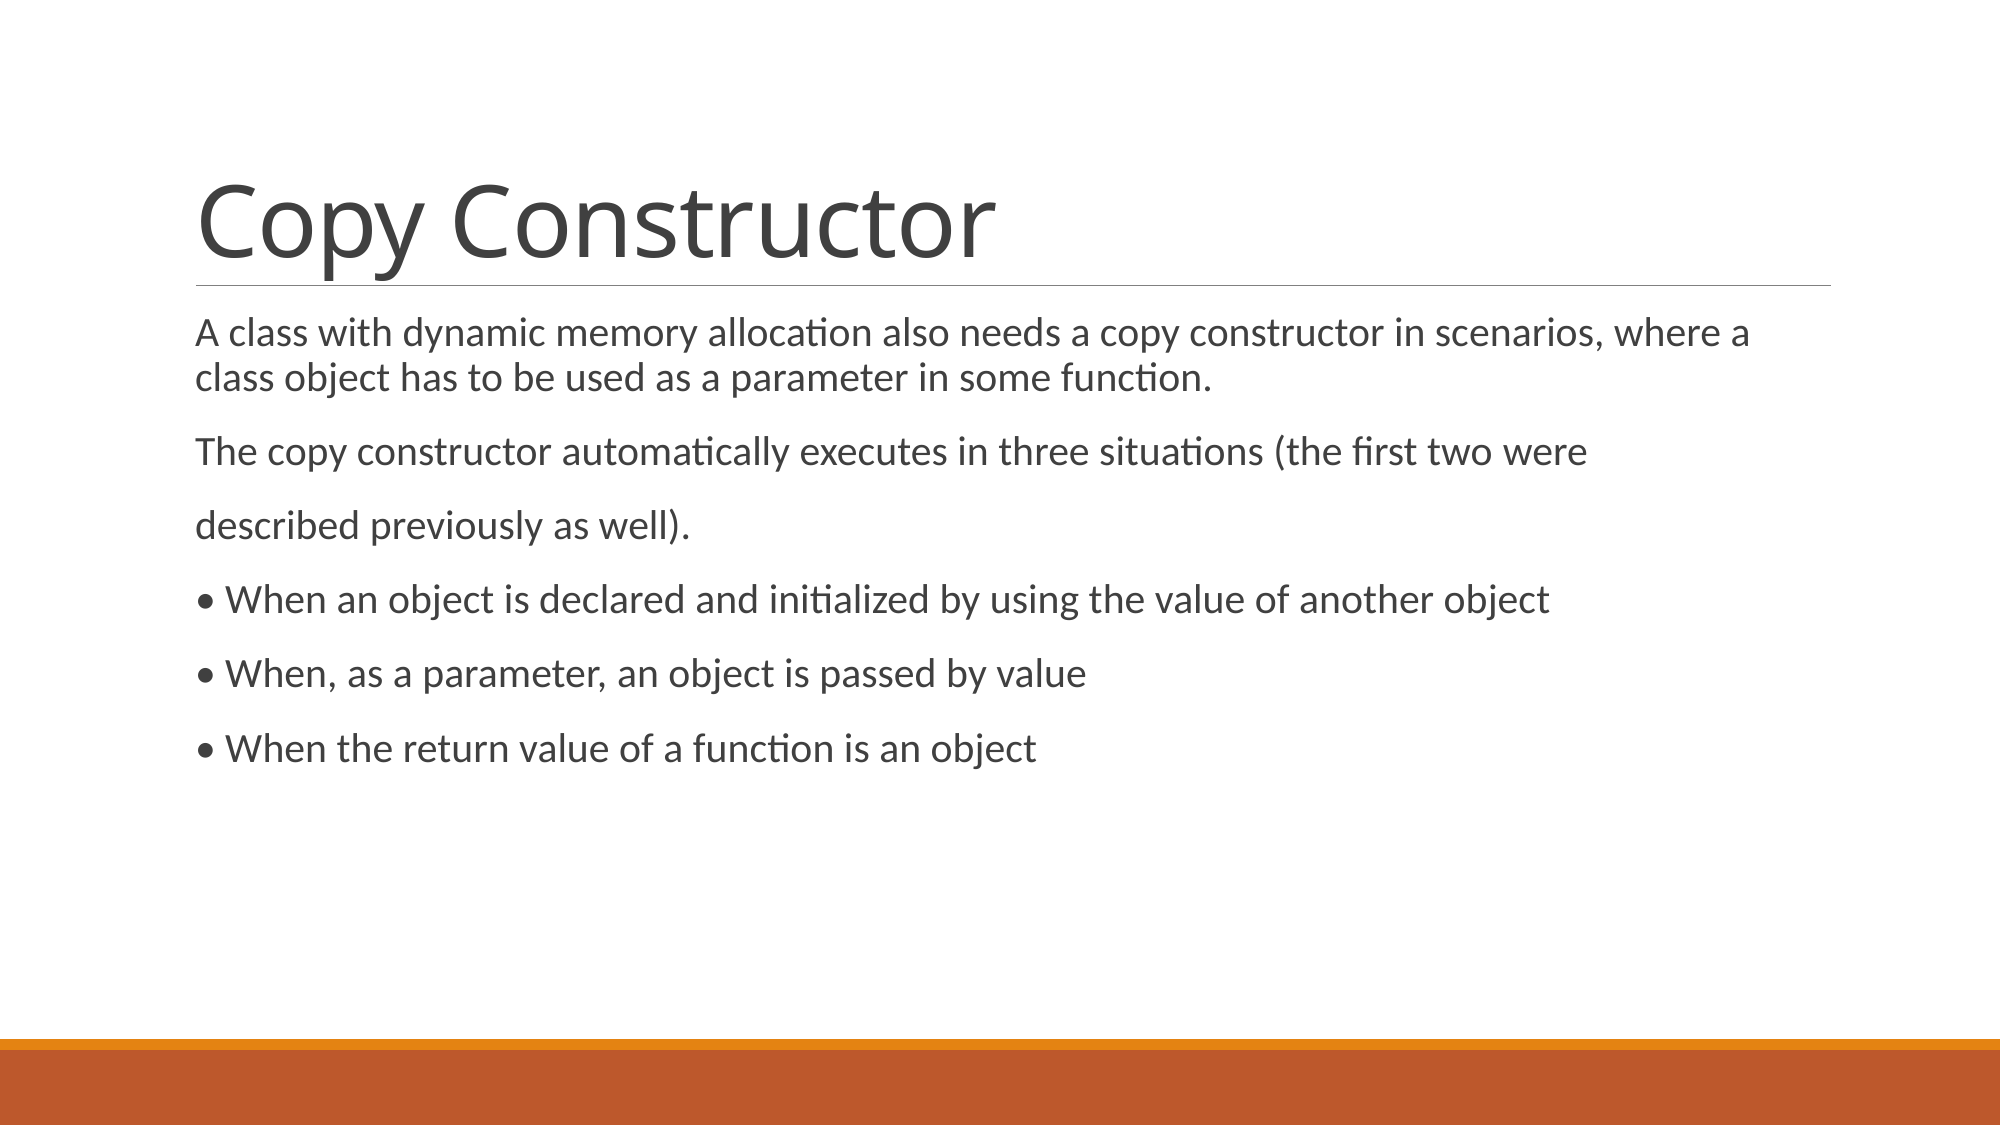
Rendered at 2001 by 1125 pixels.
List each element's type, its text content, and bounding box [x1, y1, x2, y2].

list A class with dynamic memory allocation also needs a copy constructor in scenarios, where a class object has to be used as a parameter in some function. The copy constructor automatically executes in three situations (the first two were described previously as well). • When an object is declared and initialized by using the value of another object • When, as a parameter, an object is passed by value • When the return value of a function is an object [180, 302, 1830, 963]
title Copy Constructor [180, 47, 1830, 285]
